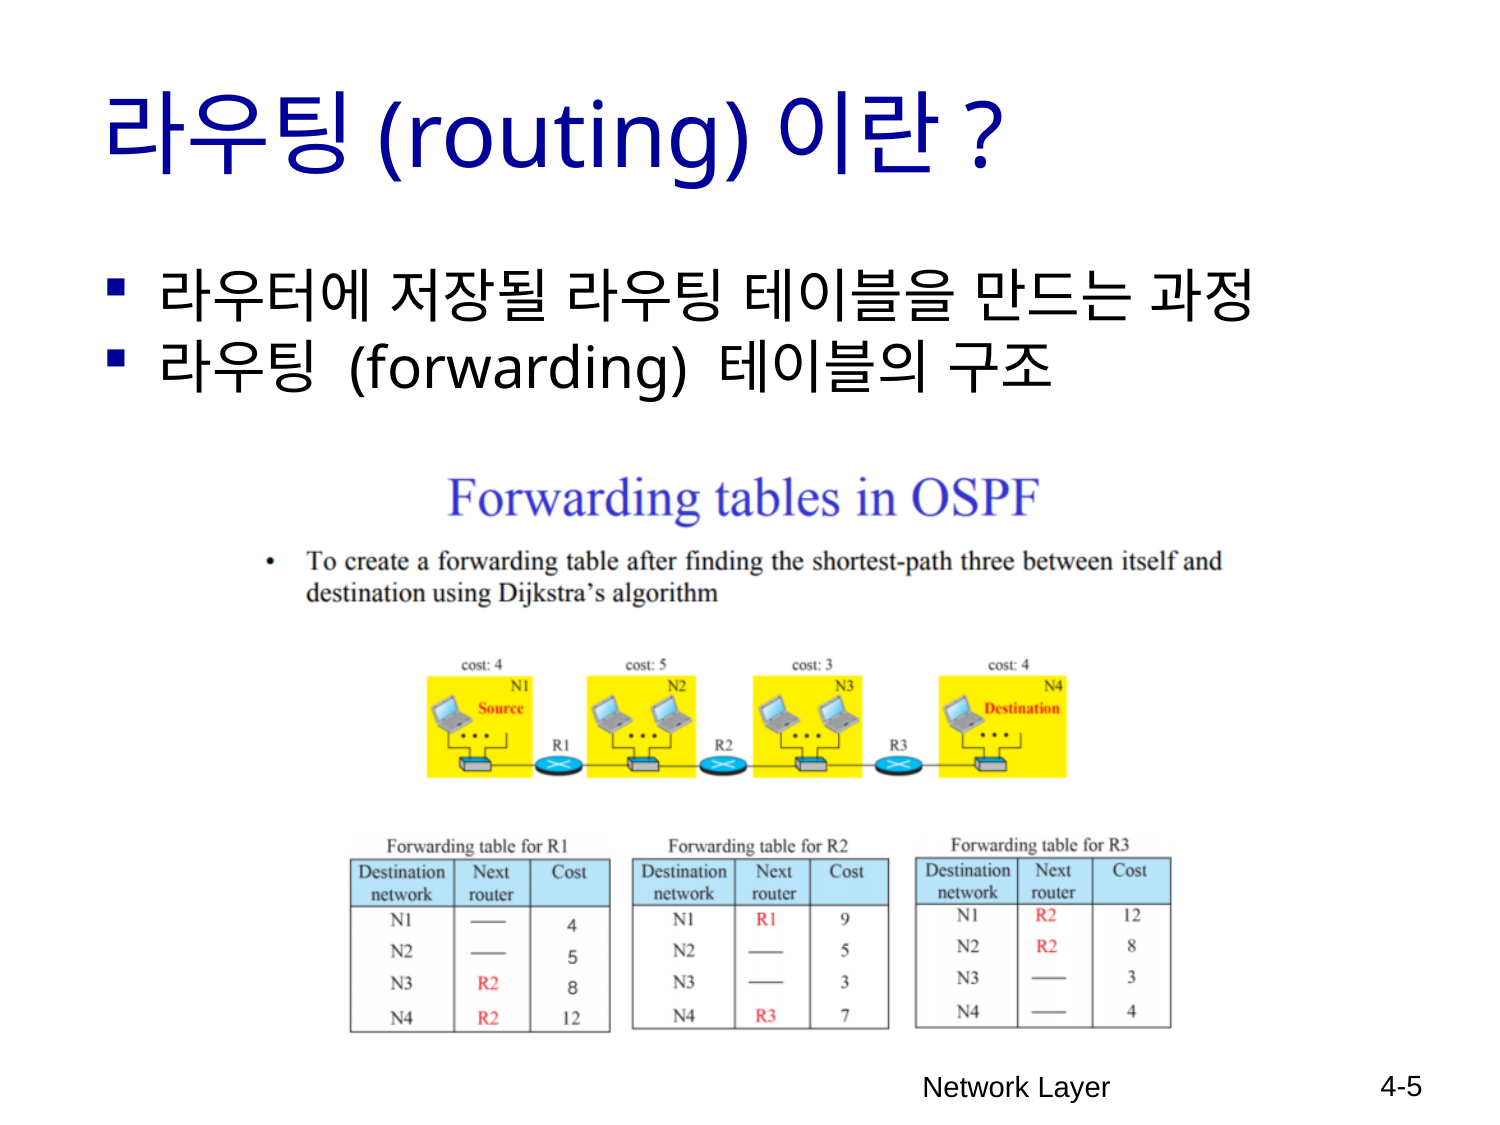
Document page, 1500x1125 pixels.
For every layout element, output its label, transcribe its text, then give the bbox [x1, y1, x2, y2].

list 라우터에 저장될 라우팅 테이블을 만드는 과정 라우팅 (forwarding) 테이블의 구조 [87, 262, 1363, 1025]
footer Network Layer [907, 1060, 1383, 1108]
title 라우팅(routing)이란? [87, 37, 1363, 225]
slide_number 4-5 [1365, 1060, 1477, 1106]
picture [239, 459, 1261, 1044]
